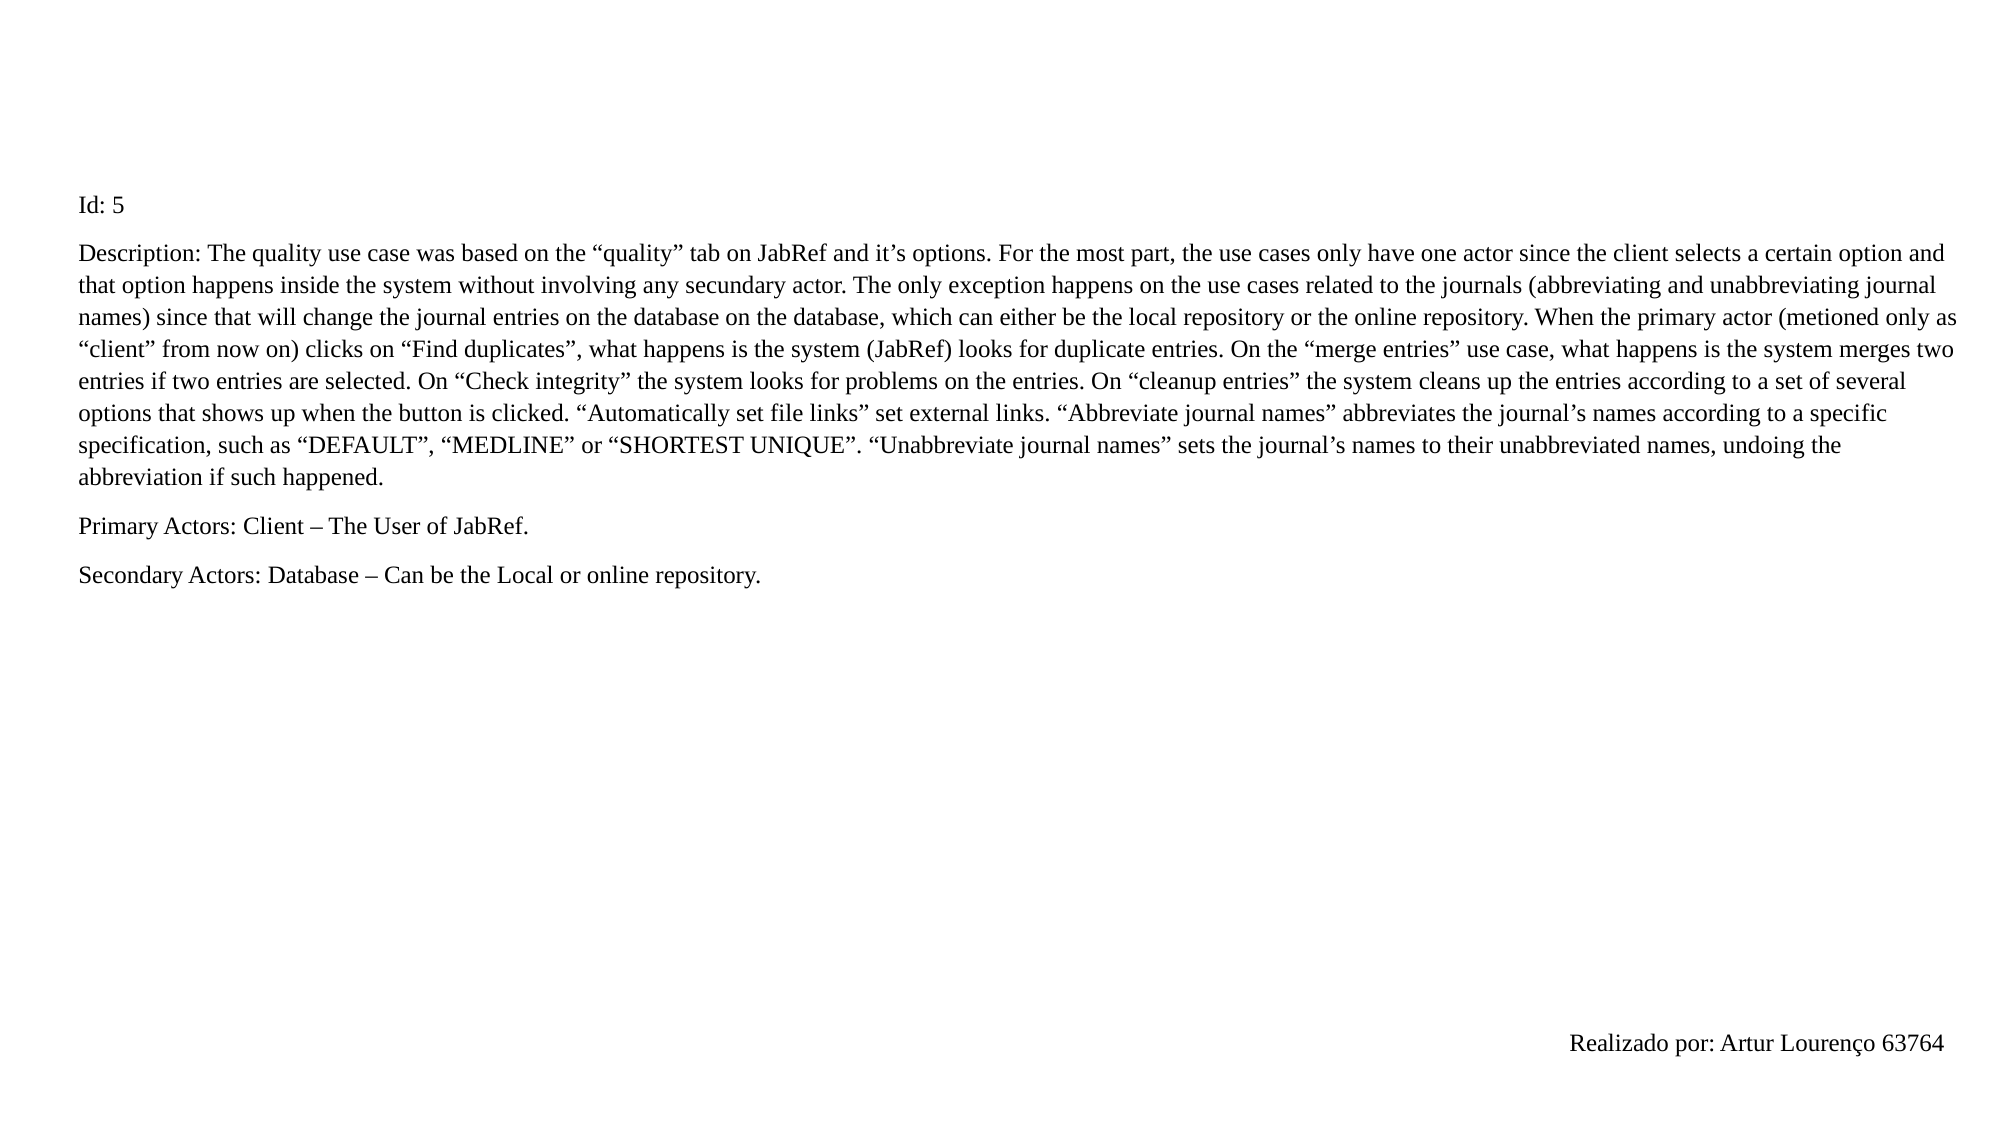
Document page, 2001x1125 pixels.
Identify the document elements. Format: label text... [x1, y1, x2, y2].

text_box Id: 5 Description: The quality use case was based on the “quality” tab on JabRef and it’s options. For the most part, the use cases only have one actor since the client selects a certain option and that option happens inside the system without involving any secundary actor. The only exception happens on the use cases related to the journals (abbreviating and unabbreviating journal names) since that will change the journal entries on the database on the database, which can either be the local repository or the online repository. When the primary actor (metioned only as “client” from now on) clicks on “Find duplicates”, what happens is the system (JabRef) looks for duplicate entries. On the “merge entries” use case, what happens is the system merges two entries if two entries are selected. On “Check integrity” the system looks for problems on the entries. On “cleanup entries” the system cleans up the entries according to a set of several options that shows up when the button is clicked. “Automatically set file links” set external links. “Abbreviate journal names” abbreviates the journal’s names according to a specific specification, such as “DEFAULT”, “MEDLINE” or “SHORTEST UNIQUE”. “Unabbreviate journal names” sets the journal’s names to their unabbreviated names, undoing the abbreviation if such happened. Primary Actors: Client – The User of JabRef. Secondary Actors: Database – Can be the Local or online repository. [63, 178, 1978, 643]
text_box Realizado por: Artur Lourenço 63764 [1554, 1018, 2000, 1064]
